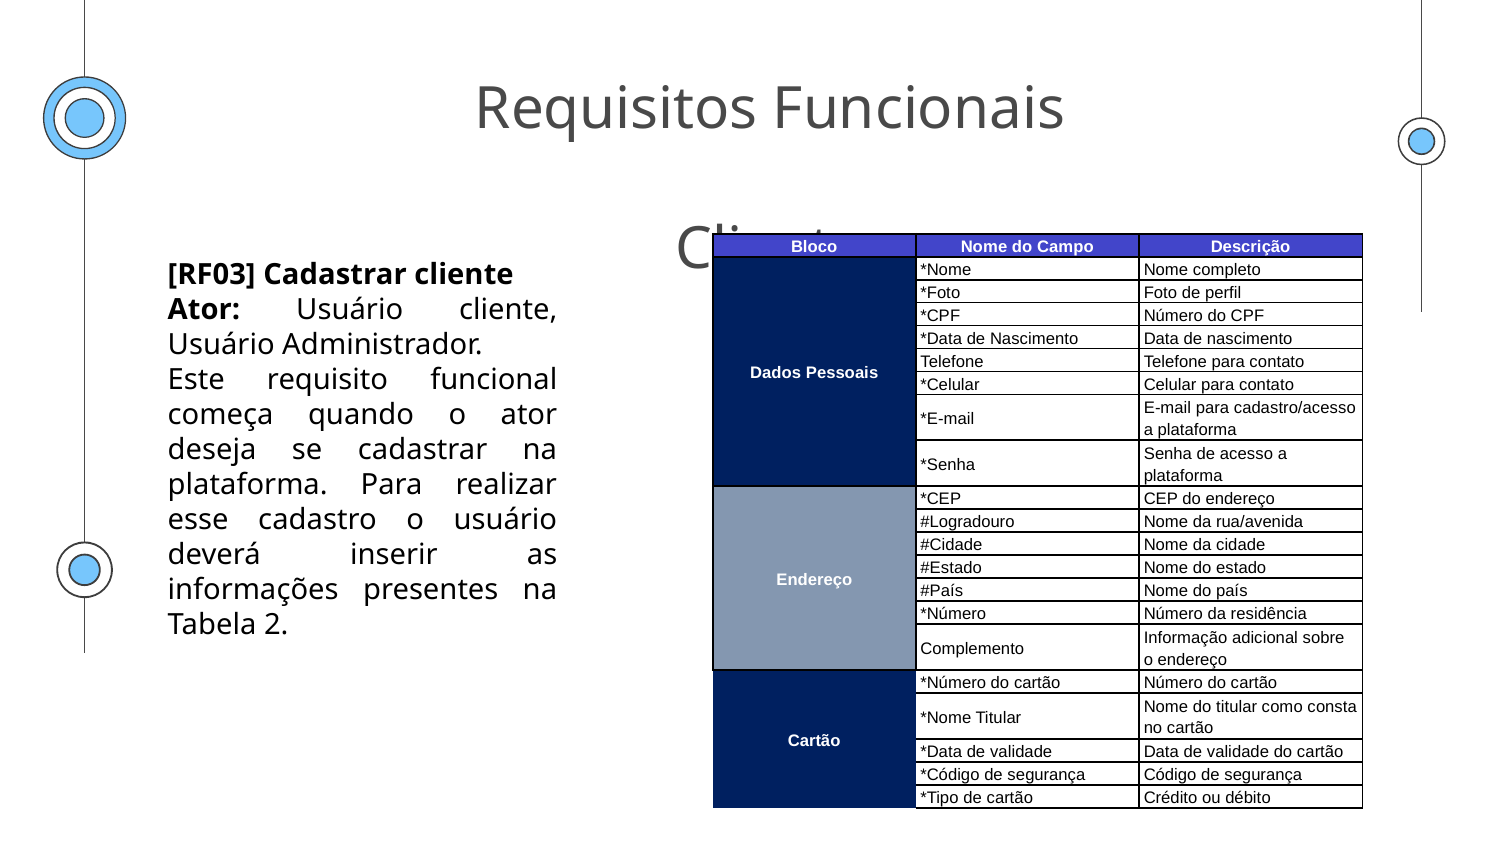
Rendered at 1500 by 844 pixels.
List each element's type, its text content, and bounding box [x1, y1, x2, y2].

table_cell Número do CPF [1140, 303, 1362, 325]
table_cell *Data de Nascimento [917, 326, 1138, 348]
table_cell Cartão [713, 671, 916, 808]
table_cell E-mail para cadastro/acesso a plataforma [1140, 395, 1362, 439]
table_cell Número do cartão [1140, 671, 1362, 692]
table_cell Senha de acesso a plataforma [1140, 441, 1362, 485]
table_cell Nome do estado [1140, 556, 1362, 577]
table_cell Complemento [917, 625, 1138, 669]
table_cell *Número [917, 602, 1138, 623]
table_header Bloco [714, 235, 915, 256]
table_cell #Logradouro [917, 510, 1138, 531]
table_cell *Data de validade [916, 740, 1138, 761]
table_cell *Nome [917, 258, 1138, 279]
table_cell Data de nascimento [1140, 326, 1362, 348]
table_cell Nome da cidade [1140, 533, 1362, 554]
table_cell Código de segurança [1140, 763, 1362, 784]
table_header Descrição [1140, 235, 1362, 256]
table_cell *Número do cartão [916, 671, 1138, 692]
table_cell Dados Pessoais [714, 258, 915, 485]
table_cell *Nome Titular [916, 694, 1138, 738]
table_cell #Estado [917, 556, 1138, 577]
table_cell *Foto [917, 281, 1138, 302]
table_cell *CPF [917, 303, 1138, 325]
table_cell *Tipo de cartão [916, 786, 1138, 807]
table_cell *CEP [917, 487, 1138, 508]
table_cell Foto de perfil [1140, 281, 1362, 302]
table_cell Crédito ou débito [1140, 786, 1362, 807]
table_cell *Celular [917, 372, 1138, 394]
table_cell Telefone para contato [1140, 349, 1362, 371]
table_cell *E-mail [917, 395, 1138, 439]
table_cell Nome do titular como consta no cartão [1140, 694, 1362, 738]
table_header Nome do Campo [917, 235, 1138, 256]
table_cell Nome da rua/avenida [1140, 510, 1362, 531]
table_cell Celular para contato [1140, 372, 1362, 394]
table_cell #Cidade [917, 533, 1138, 554]
table_cell Telefone [917, 349, 1138, 371]
table_cell Nome do país [1140, 579, 1362, 600]
text_box [RF03] Cadastrar cliente Ator: Usuário cliente, Usuário Administrador. Este requisito funcional começa quando o ator deseja se cadastrar na plataforma. Para realizar esse cadastro o usuário deverá inserir as informações presentes na Tabela 2. [153, 248, 573, 718]
title Requisitos Funcionais Cliente [458, 55, 1082, 150]
table_cell *Código de segurança [916, 763, 1138, 784]
table_cell Data de validade do cartão [1140, 740, 1362, 761]
table_cell #País [917, 579, 1138, 600]
table_cell Nome completo [1140, 258, 1362, 279]
table_cell CEP do endereço [1140, 487, 1362, 508]
table_cell *Senha [917, 441, 1138, 485]
table_cell Endereço [714, 487, 915, 669]
table_cell Informação adicional sobre o endereço [1140, 625, 1362, 669]
table_cell Número da residência [1140, 602, 1362, 623]
